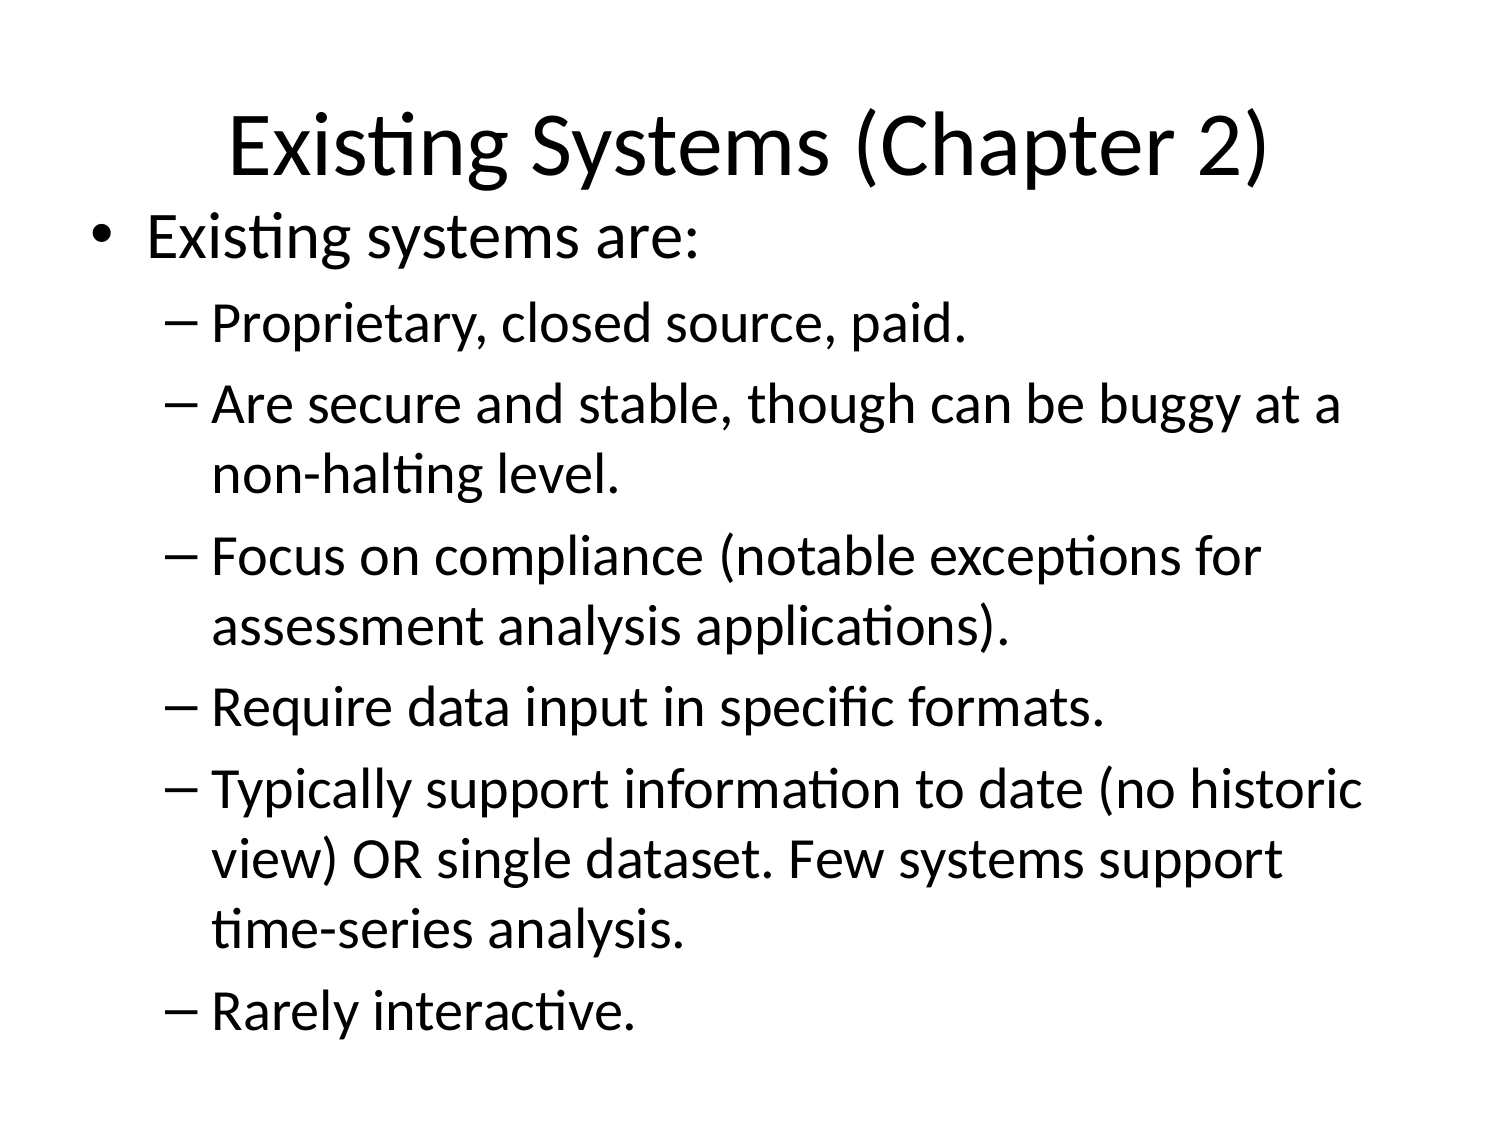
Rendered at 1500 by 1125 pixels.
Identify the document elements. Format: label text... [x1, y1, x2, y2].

list Existing systems are: Proprietary, closed source, paid. Are secure and stable, though can be buggy at a non-halting level. Focus on compliance (notable exceptions for assessment analysis applications). Require data input in specific formats. Typically support information to date (no historic view) OR single dataset. Few systems support time-series analysis. Rarely interactive. [75, 184, 1425, 1094]
title Existing Systems (Chapter 2) [75, 45, 1425, 184]
